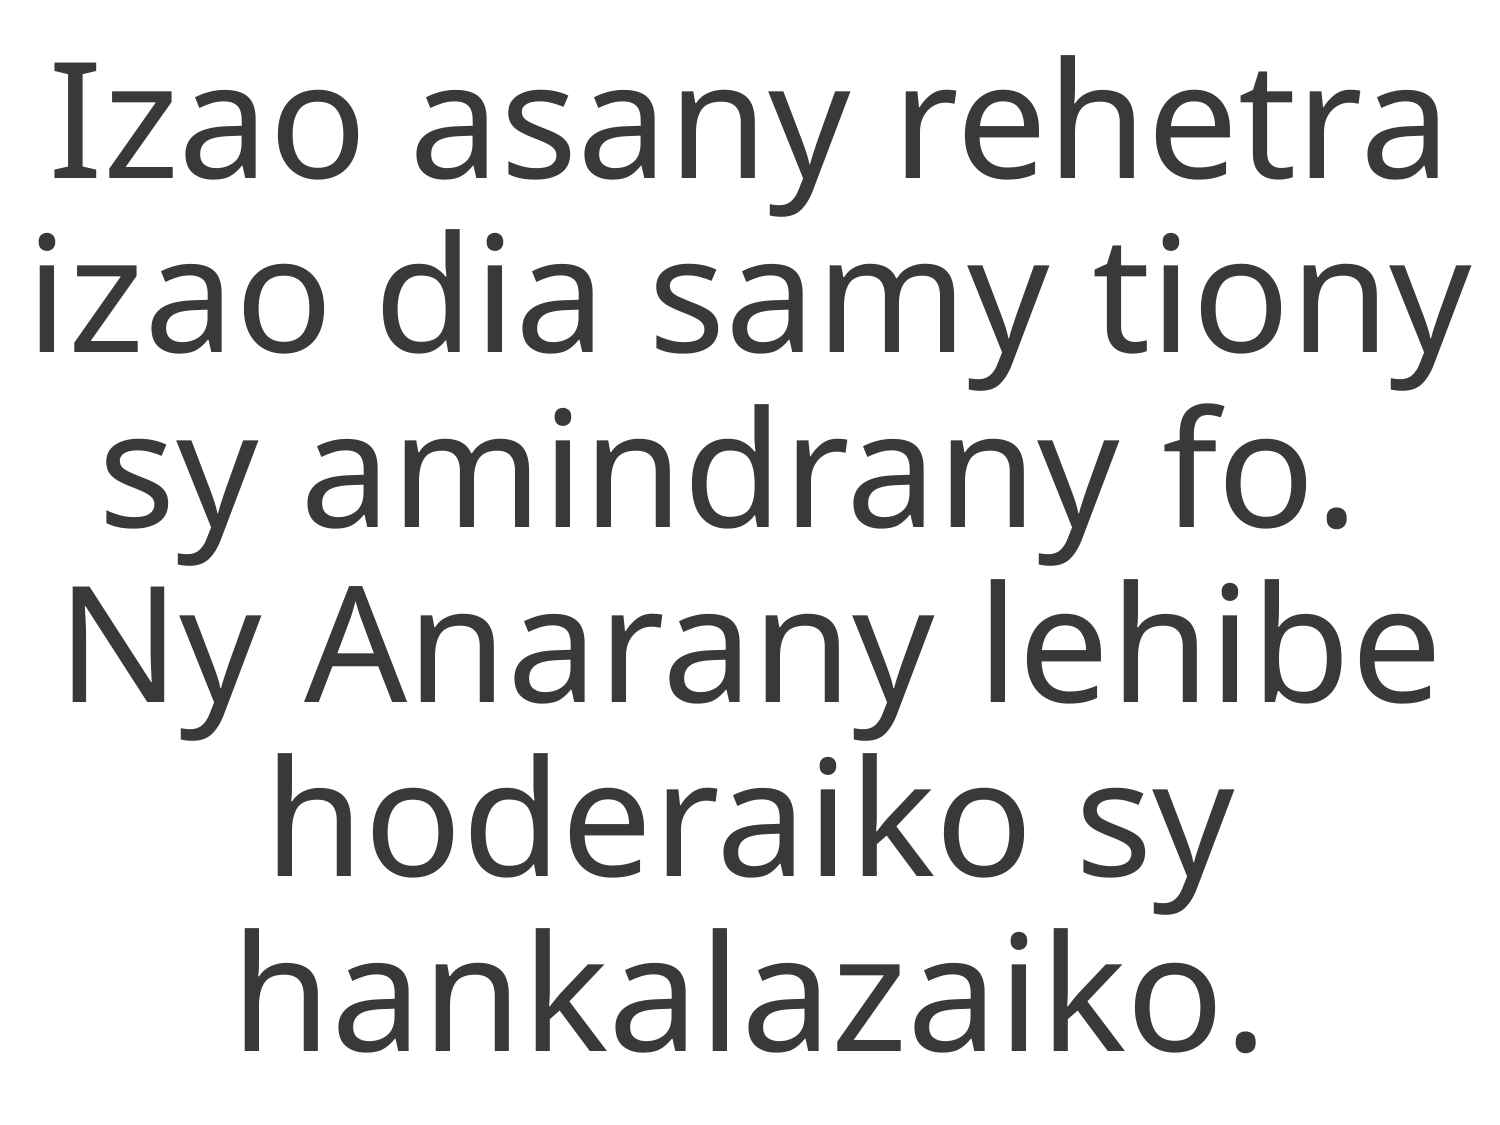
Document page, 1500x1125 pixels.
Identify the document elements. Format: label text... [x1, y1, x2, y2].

title Izao asany rehetra izao dia samy tiony sy amindrany fo. Ny Anarany lehibe hoderaiko sy hankalazaiko. [0, 0, 1500, 1125]
